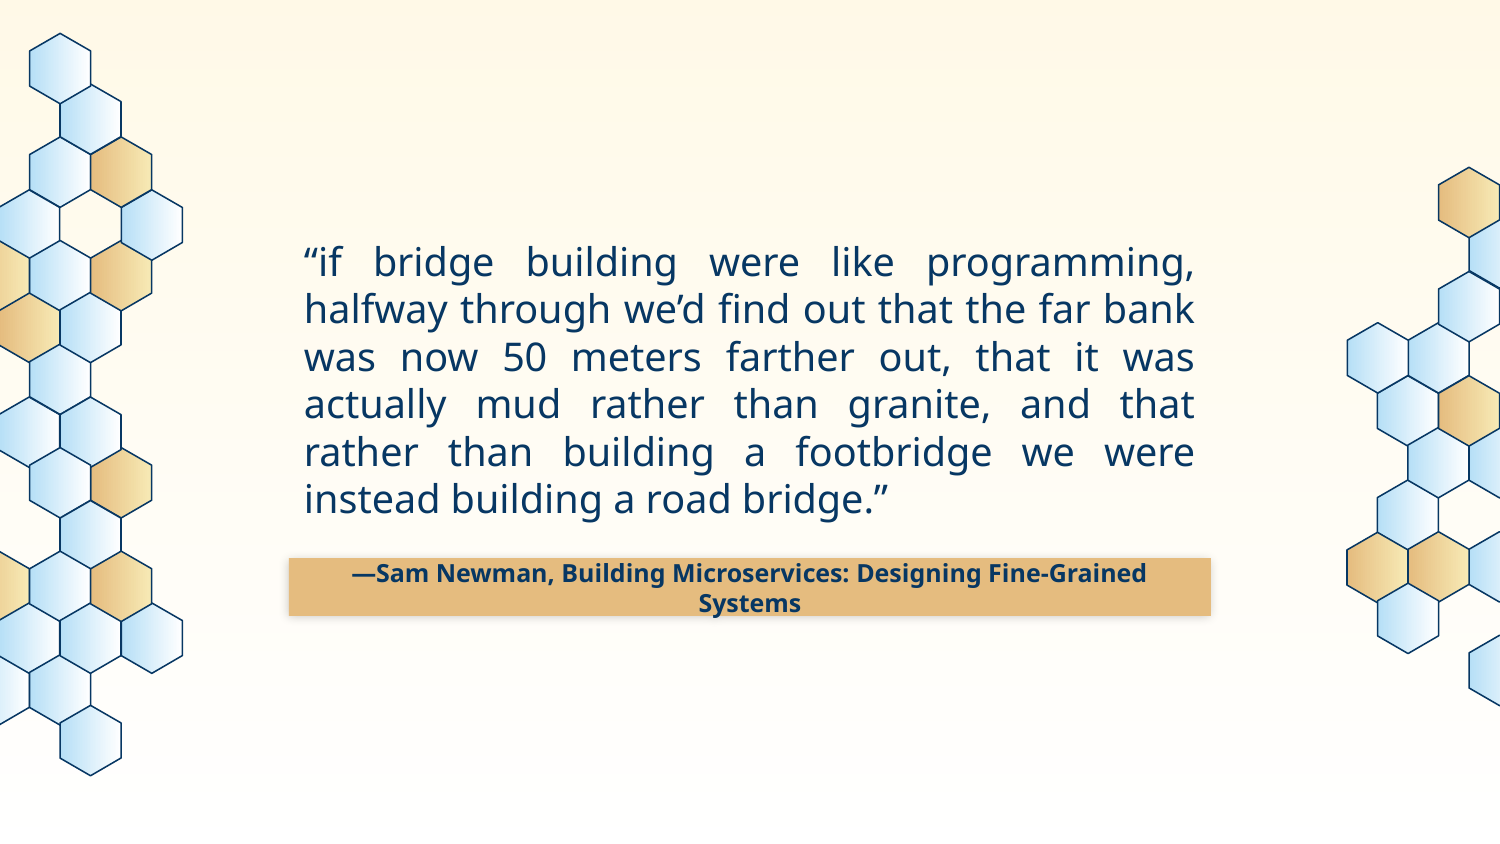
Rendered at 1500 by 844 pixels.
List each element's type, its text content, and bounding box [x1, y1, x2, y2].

title —Sam Newman, Building Microservices: Designing Fine-Grained Systems [288, 558, 1211, 616]
subtitle “if bridge building were like programming, halfway through we’d find out that the far bank was now 50 meters farther out, that it was actually mud rather than granite, and that rather than building a footbridge we were instead building a road bridge.” [288, 227, 1211, 531]
